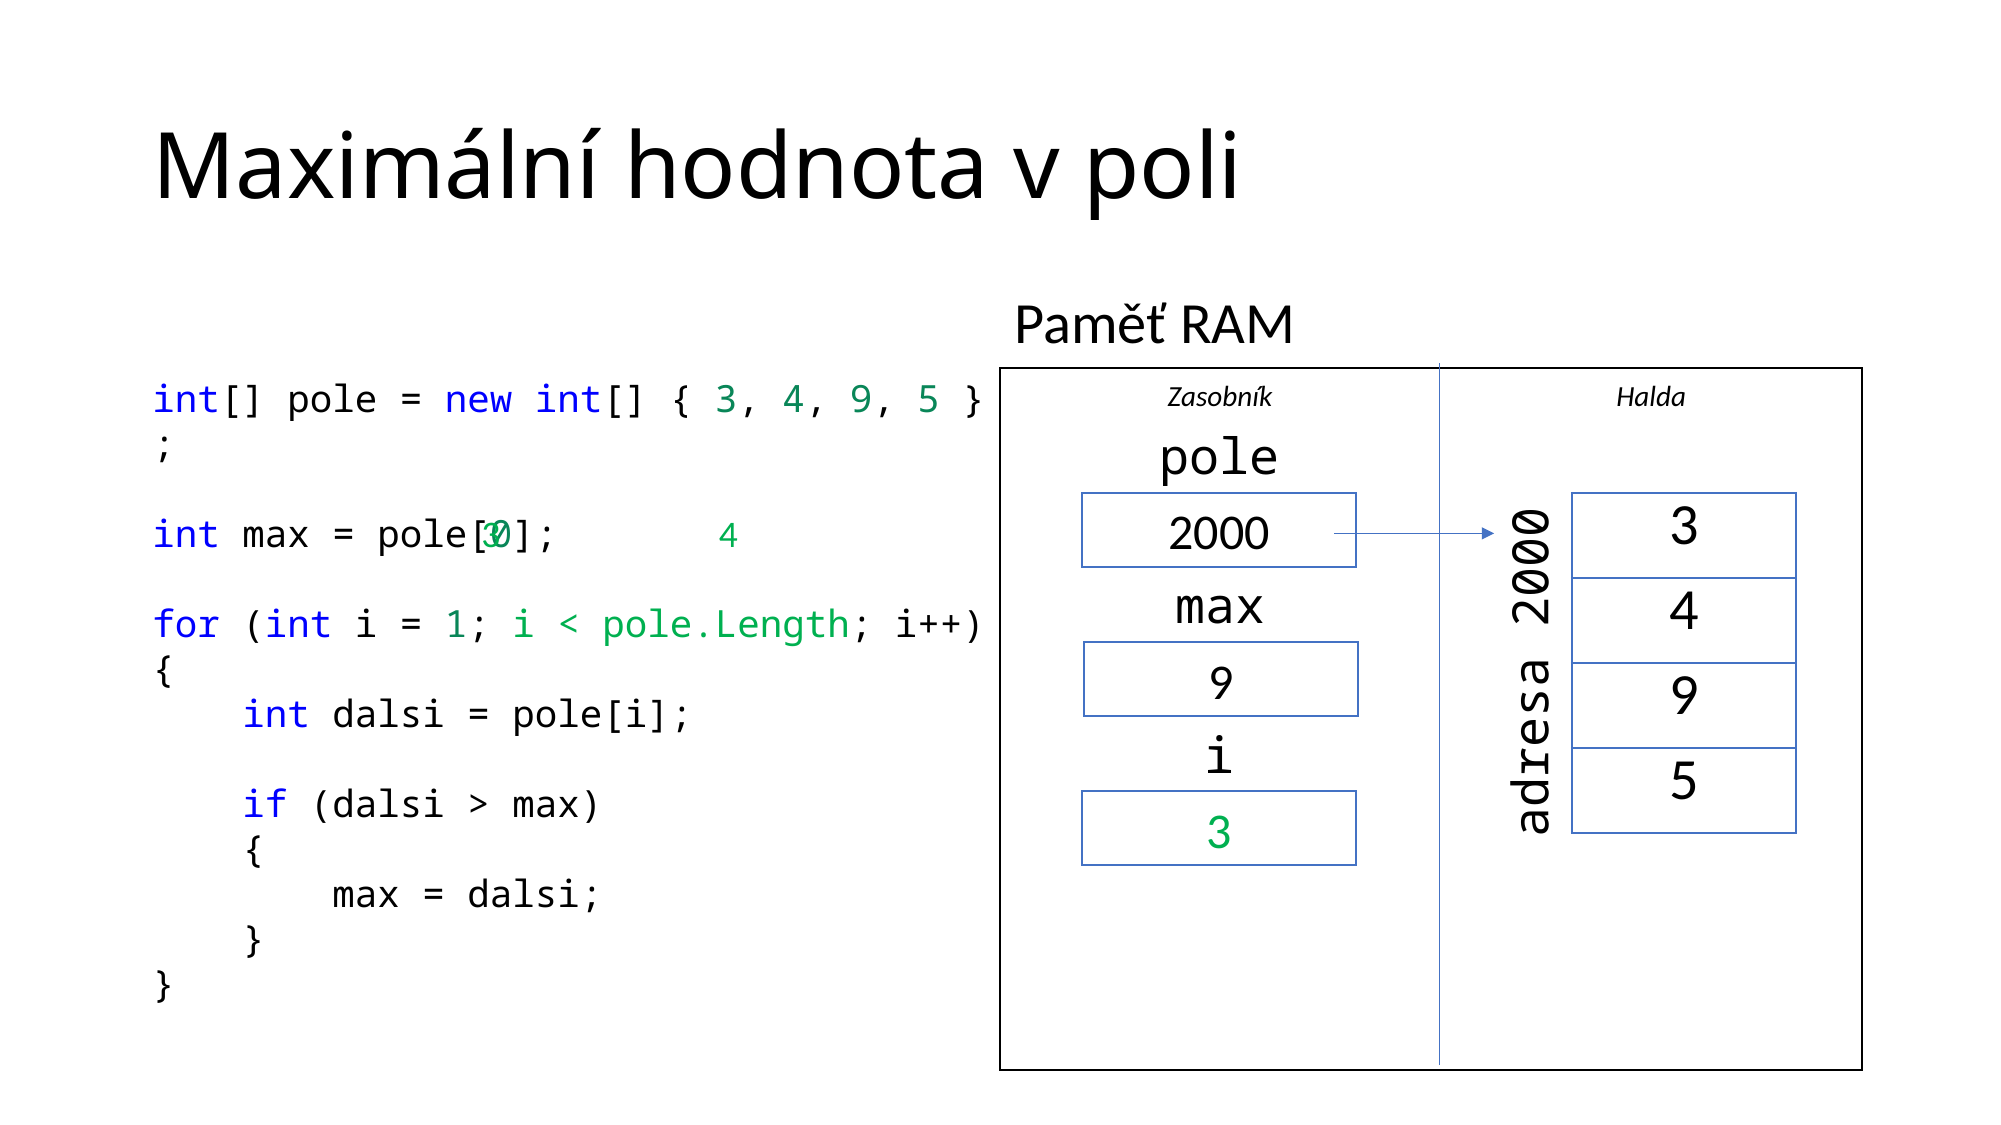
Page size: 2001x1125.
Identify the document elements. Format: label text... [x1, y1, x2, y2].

table_cell 5 [1573, 749, 1795, 832]
text_box adresa 2000 [1490, 492, 1566, 883]
text_box 9 [1083, 641, 1359, 717]
text_box Zasobník [1000, 369, 1439, 420]
text_box 3 [1081, 790, 1357, 866]
text_box [1000, 420, 1863, 1071]
text_box 4 [704, 503, 751, 563]
table_cell 9 [1573, 664, 1795, 747]
title Maximální hodnota v poli [137, 59, 1863, 278]
text_box i [1082, 715, 1357, 791]
table_header 3 [1573, 494, 1795, 577]
text_box Halda [1441, 370, 1863, 420]
text_box 3 [466, 503, 513, 563]
text_box max [1083, 566, 1358, 642]
table_cell 4 [1573, 579, 1795, 662]
text_box 2000 [1081, 492, 1357, 568]
text_box Paměť RAM [999, 277, 1863, 363]
text_box pole [1082, 420, 1357, 493]
text_box int[] pole = new int[] { 3, 4, 9, 5 }; int max = pole[0]; for (int i = 1; i < pole.Length; i++) { int dalsi = pole[i]; if (dalsi > max) { max = dalsi; } } [137, 367, 1000, 1103]
